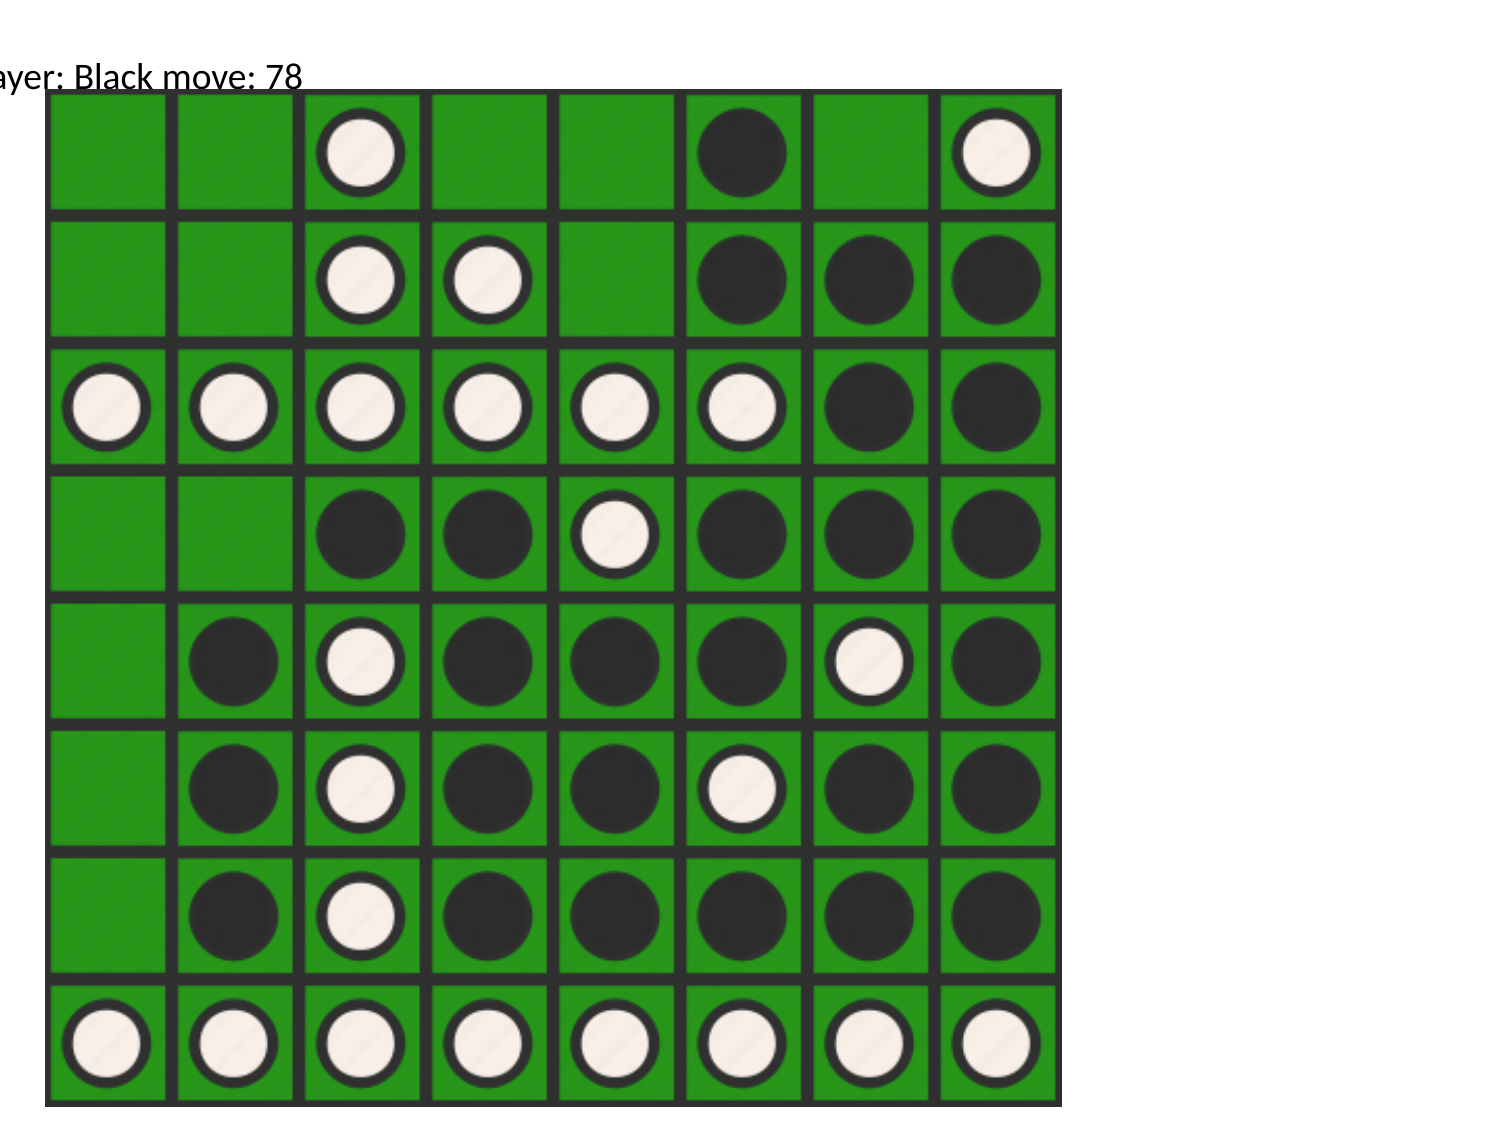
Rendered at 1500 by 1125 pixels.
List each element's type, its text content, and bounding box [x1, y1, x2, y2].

picture [44, 89, 1062, 1107]
text_box turn: 47 player: Black move: 78 [0, 44, 319, 105]
